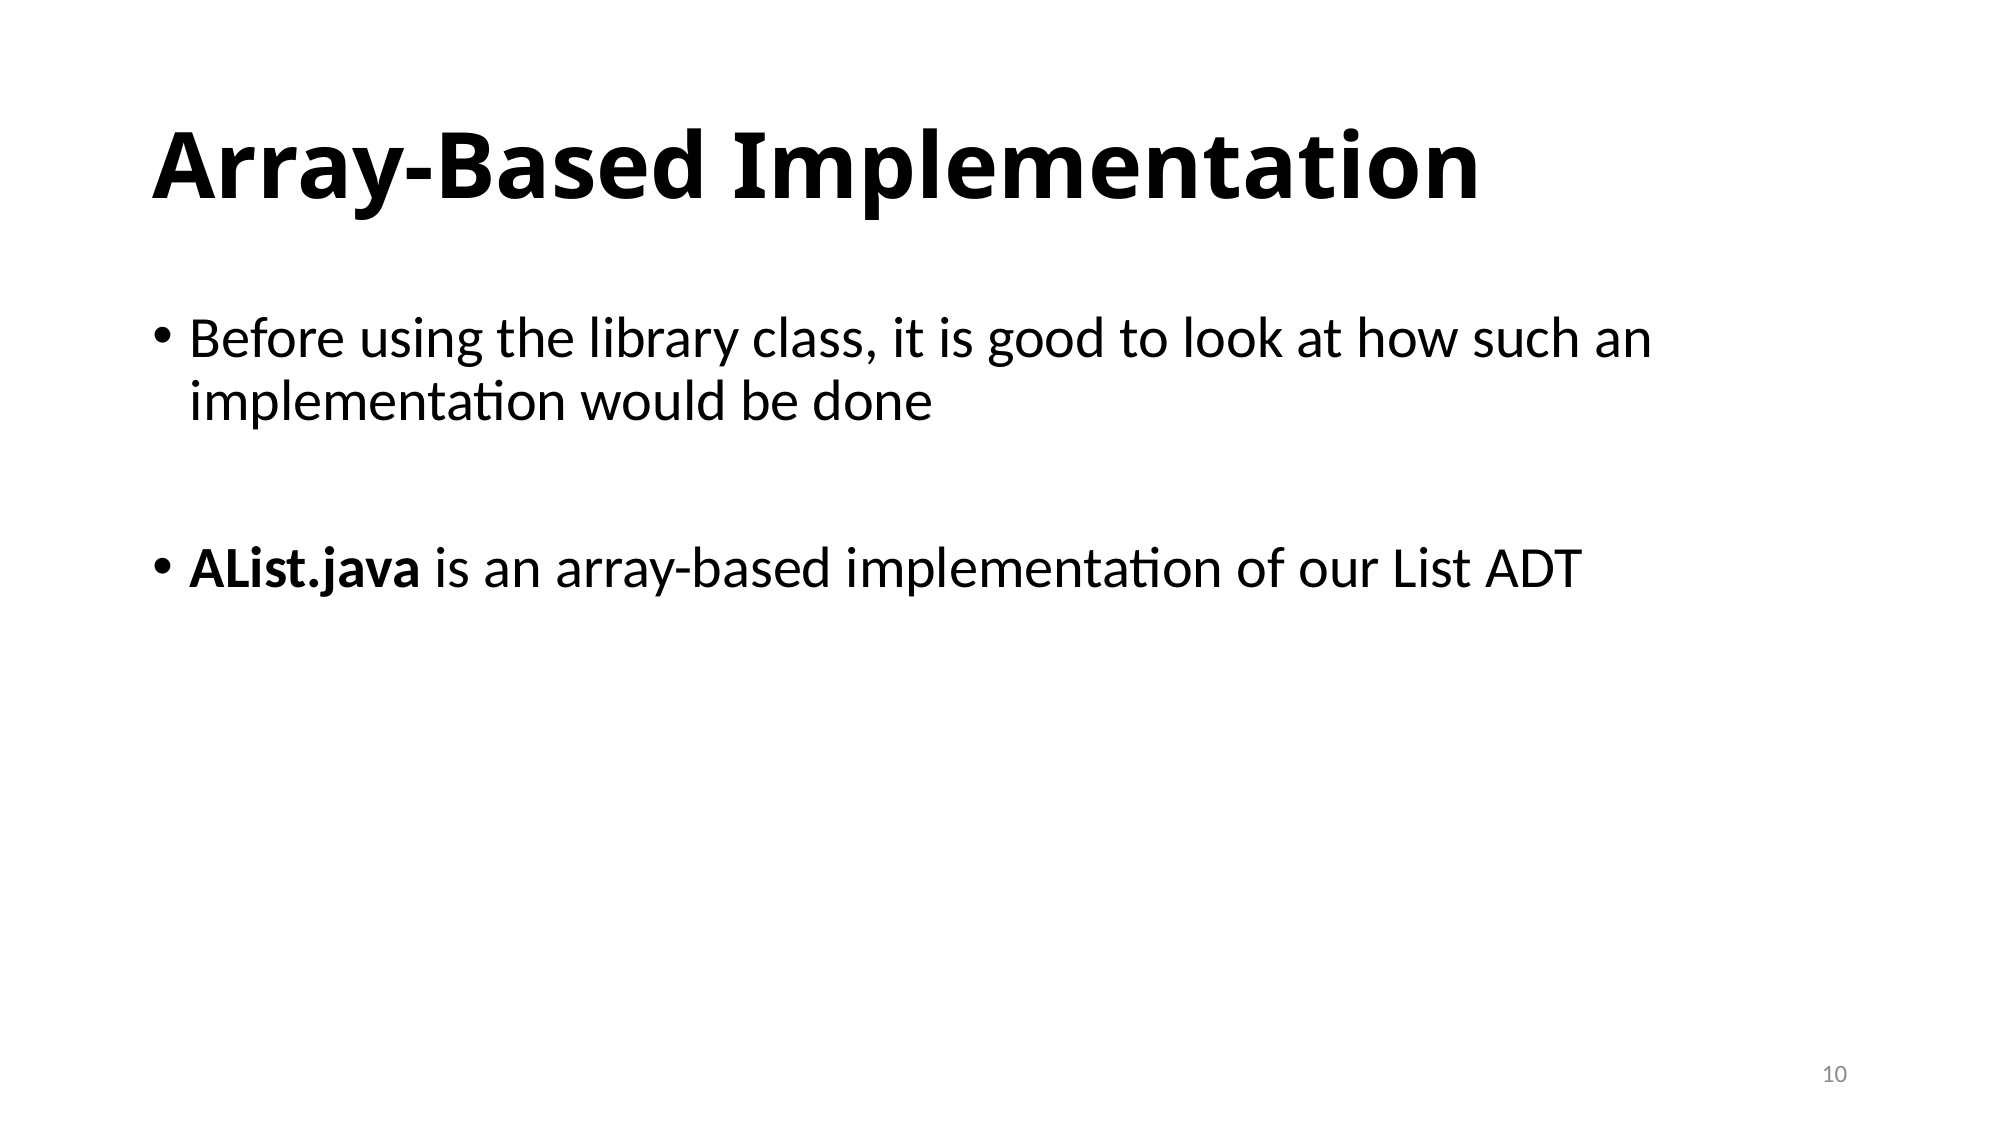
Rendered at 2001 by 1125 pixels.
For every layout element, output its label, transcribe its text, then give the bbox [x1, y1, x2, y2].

list Before using the library class, it is good to look at how such an implementation would be done AList.java is an array-based implementation of our List ADT [137, 299, 1863, 1014]
slide_number 10 [1412, 1042, 1863, 1103]
title Array-Based Implementation [137, 59, 1863, 278]
